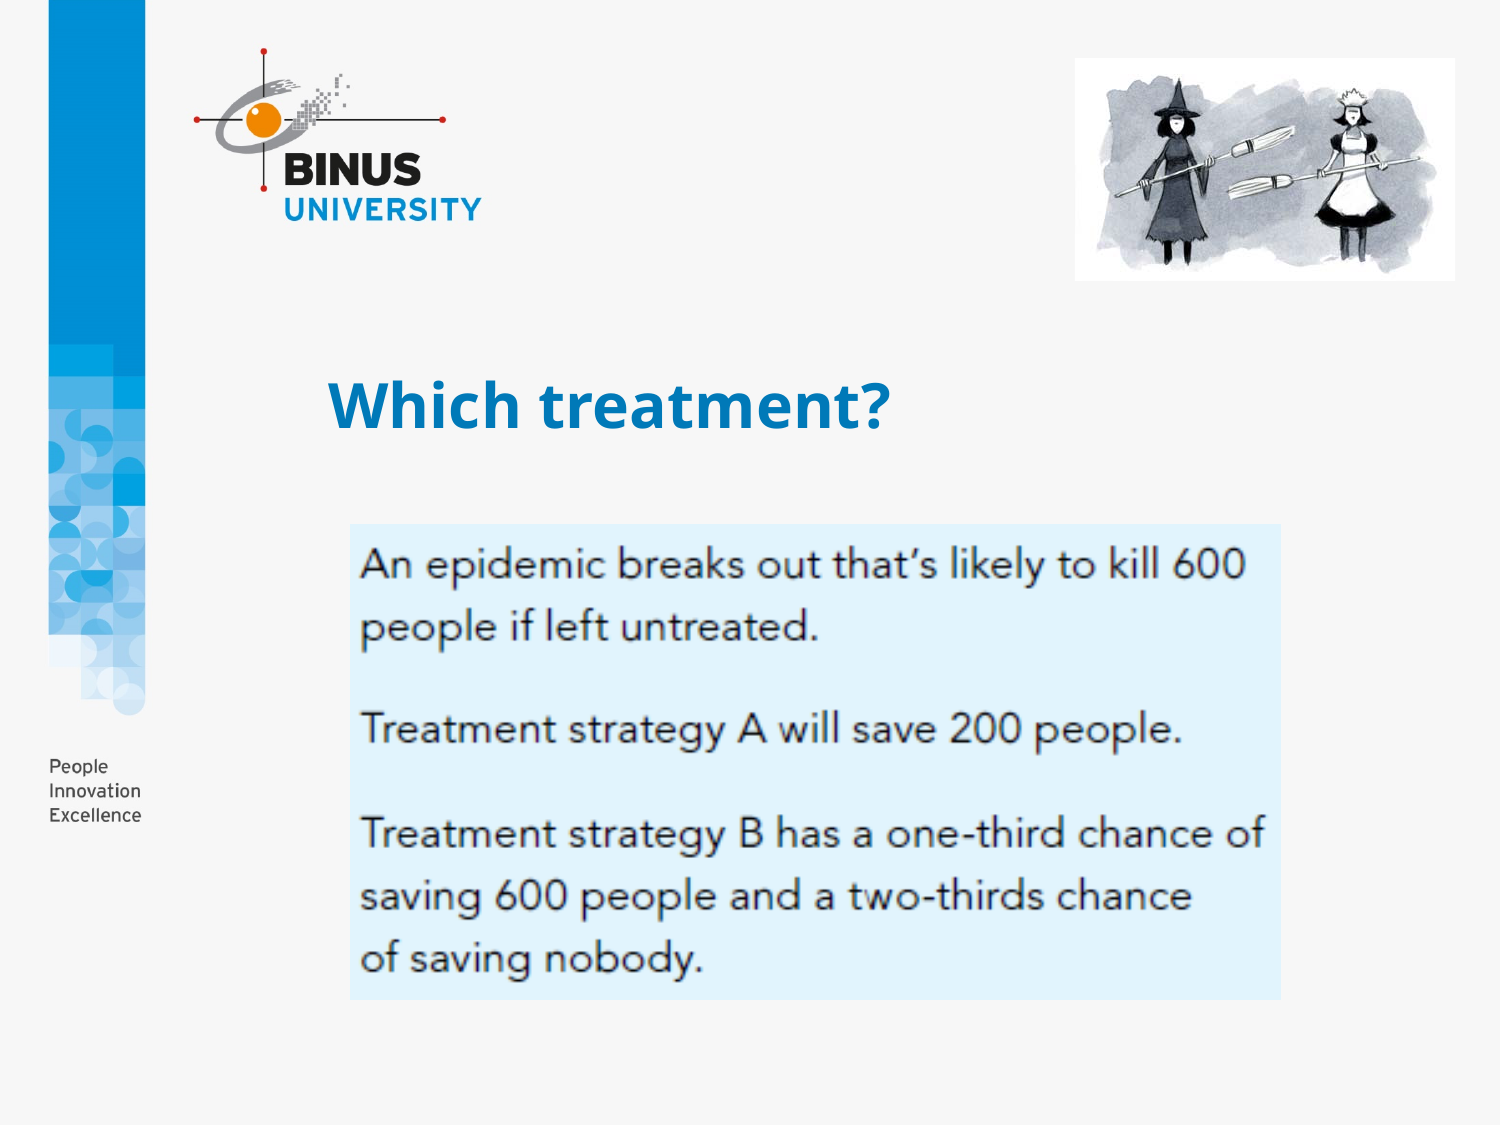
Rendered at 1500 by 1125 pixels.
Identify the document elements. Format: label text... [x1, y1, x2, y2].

title Which treatment? [313, 338, 1436, 468]
picture [0, 0, 1500, 1001]
